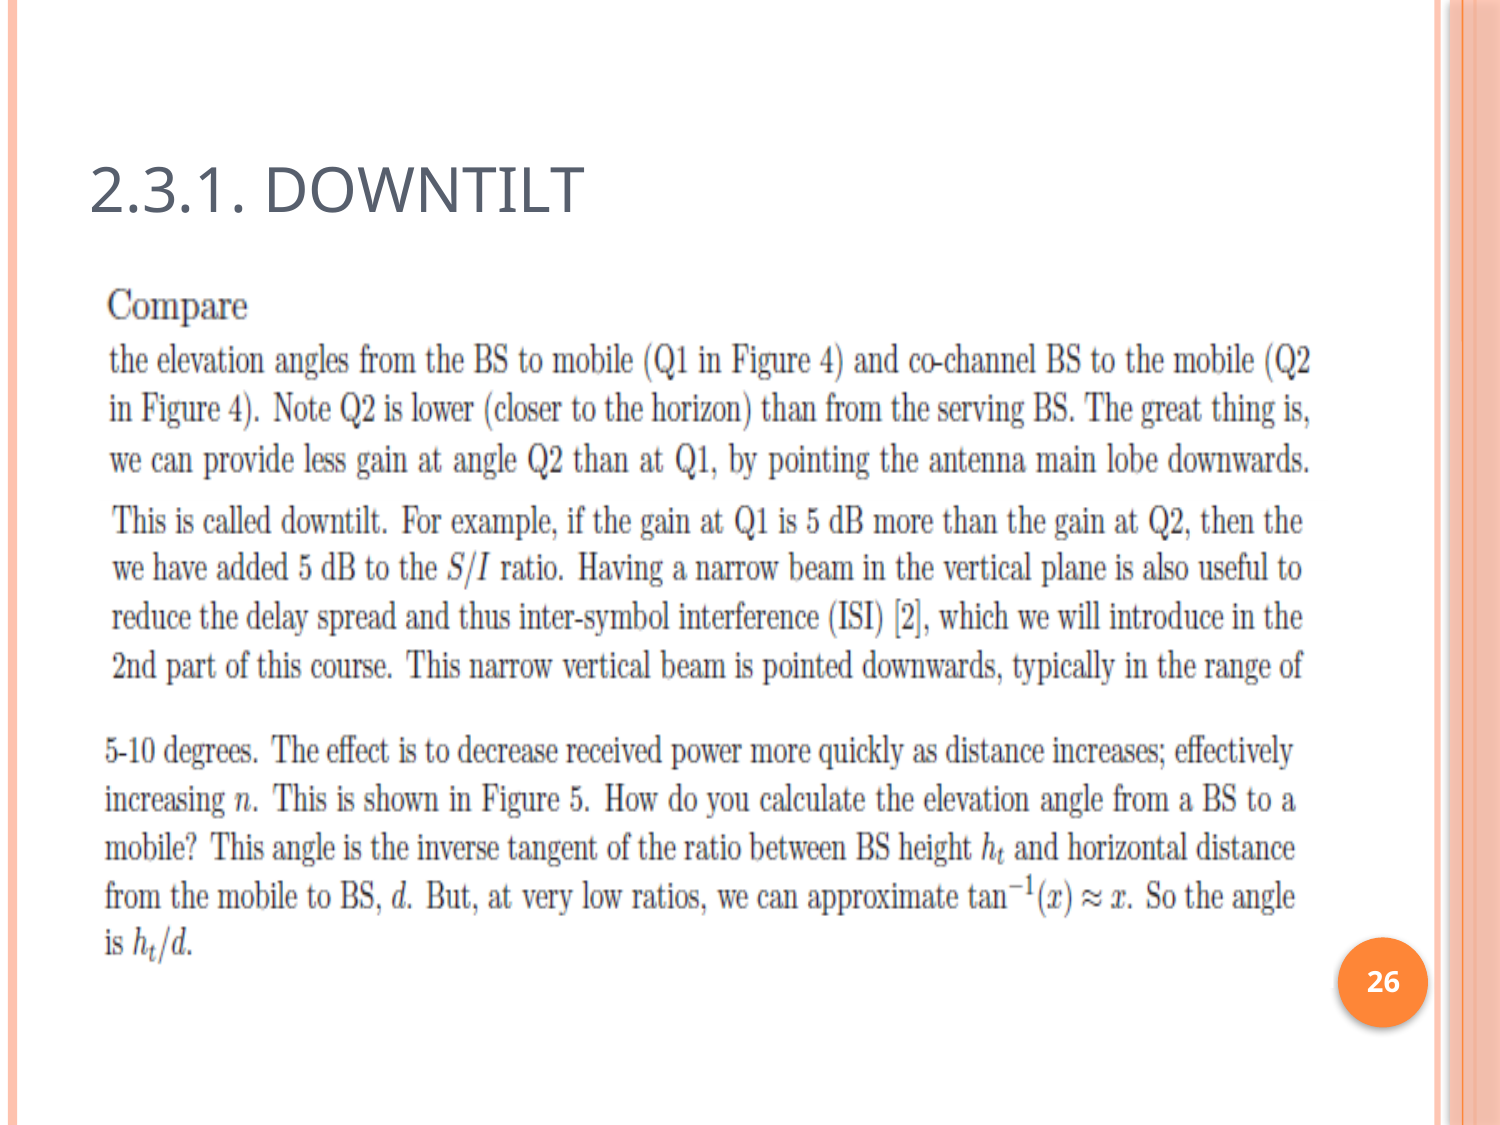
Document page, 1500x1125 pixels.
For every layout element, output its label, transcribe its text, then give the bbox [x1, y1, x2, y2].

title 2.3.1. Downtilt [75, 45, 1300, 233]
picture [94, 724, 1334, 988]
slide_number 26 [1333, 940, 1434, 1027]
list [99, 274, 276, 336]
picture [100, 336, 1327, 488]
picture [99, 498, 1328, 688]
